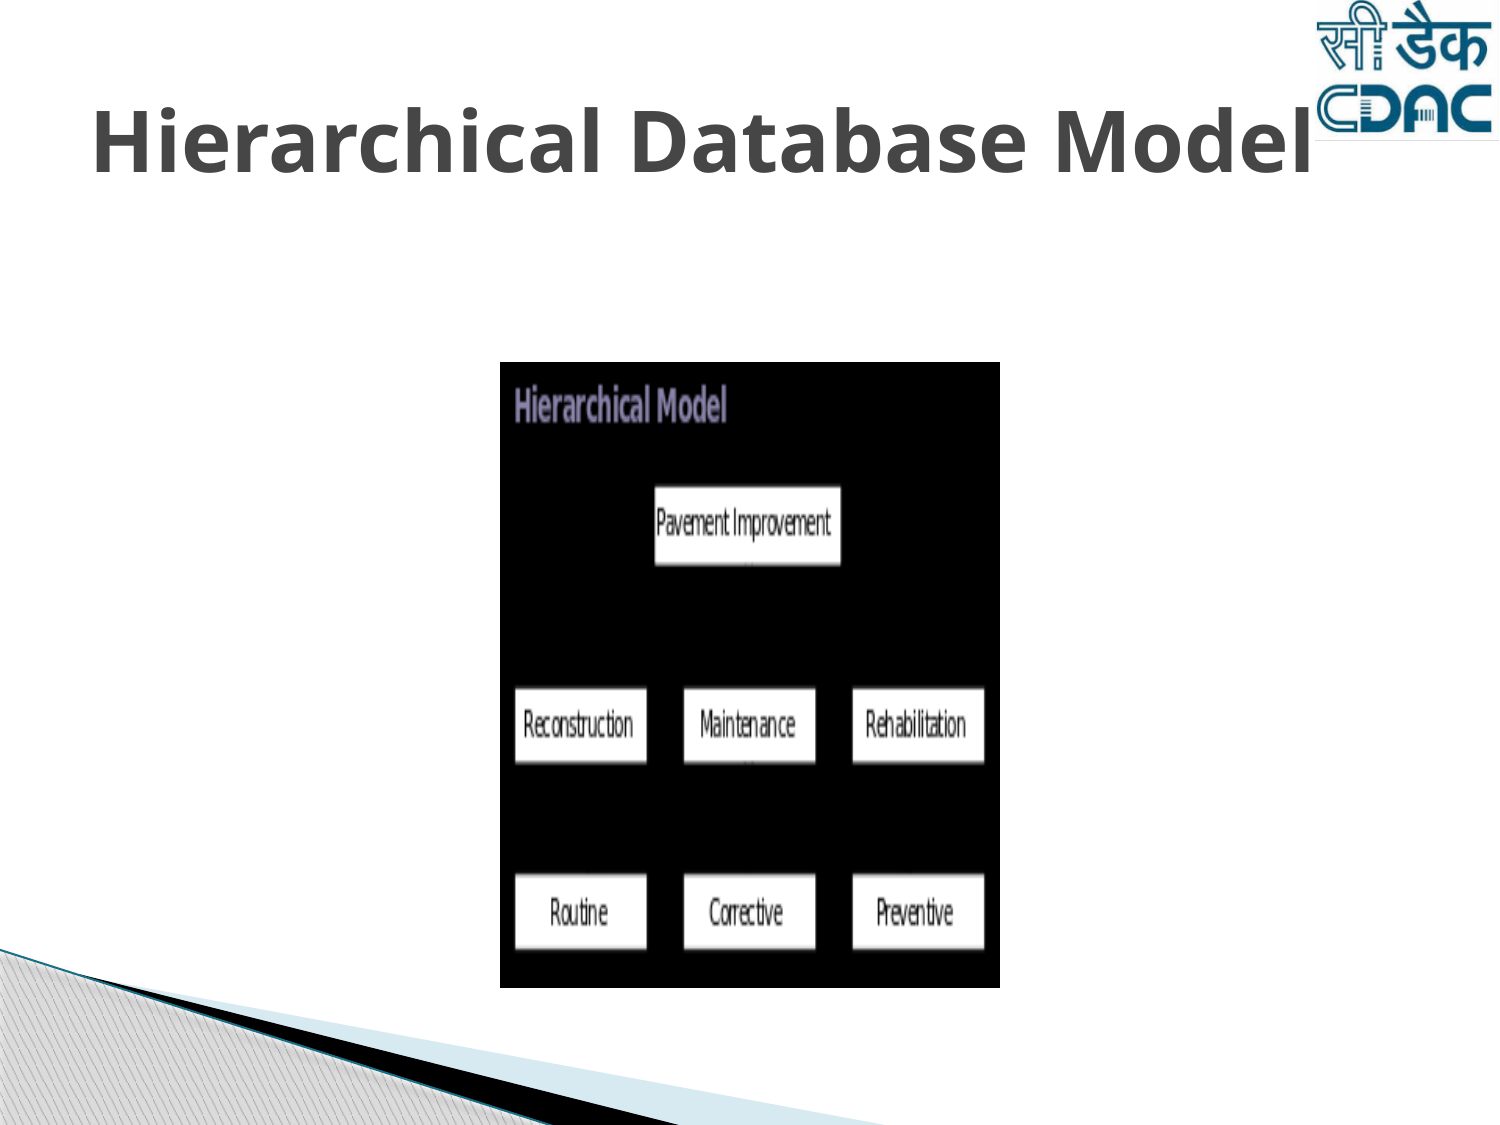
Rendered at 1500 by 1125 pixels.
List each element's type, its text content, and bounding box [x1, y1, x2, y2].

title Hierarchical Database Model [75, 45, 1425, 233]
picture [1425, 52, 1429, 65]
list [499, 362, 1001, 988]
picture [1315, 0, 1500, 141]
